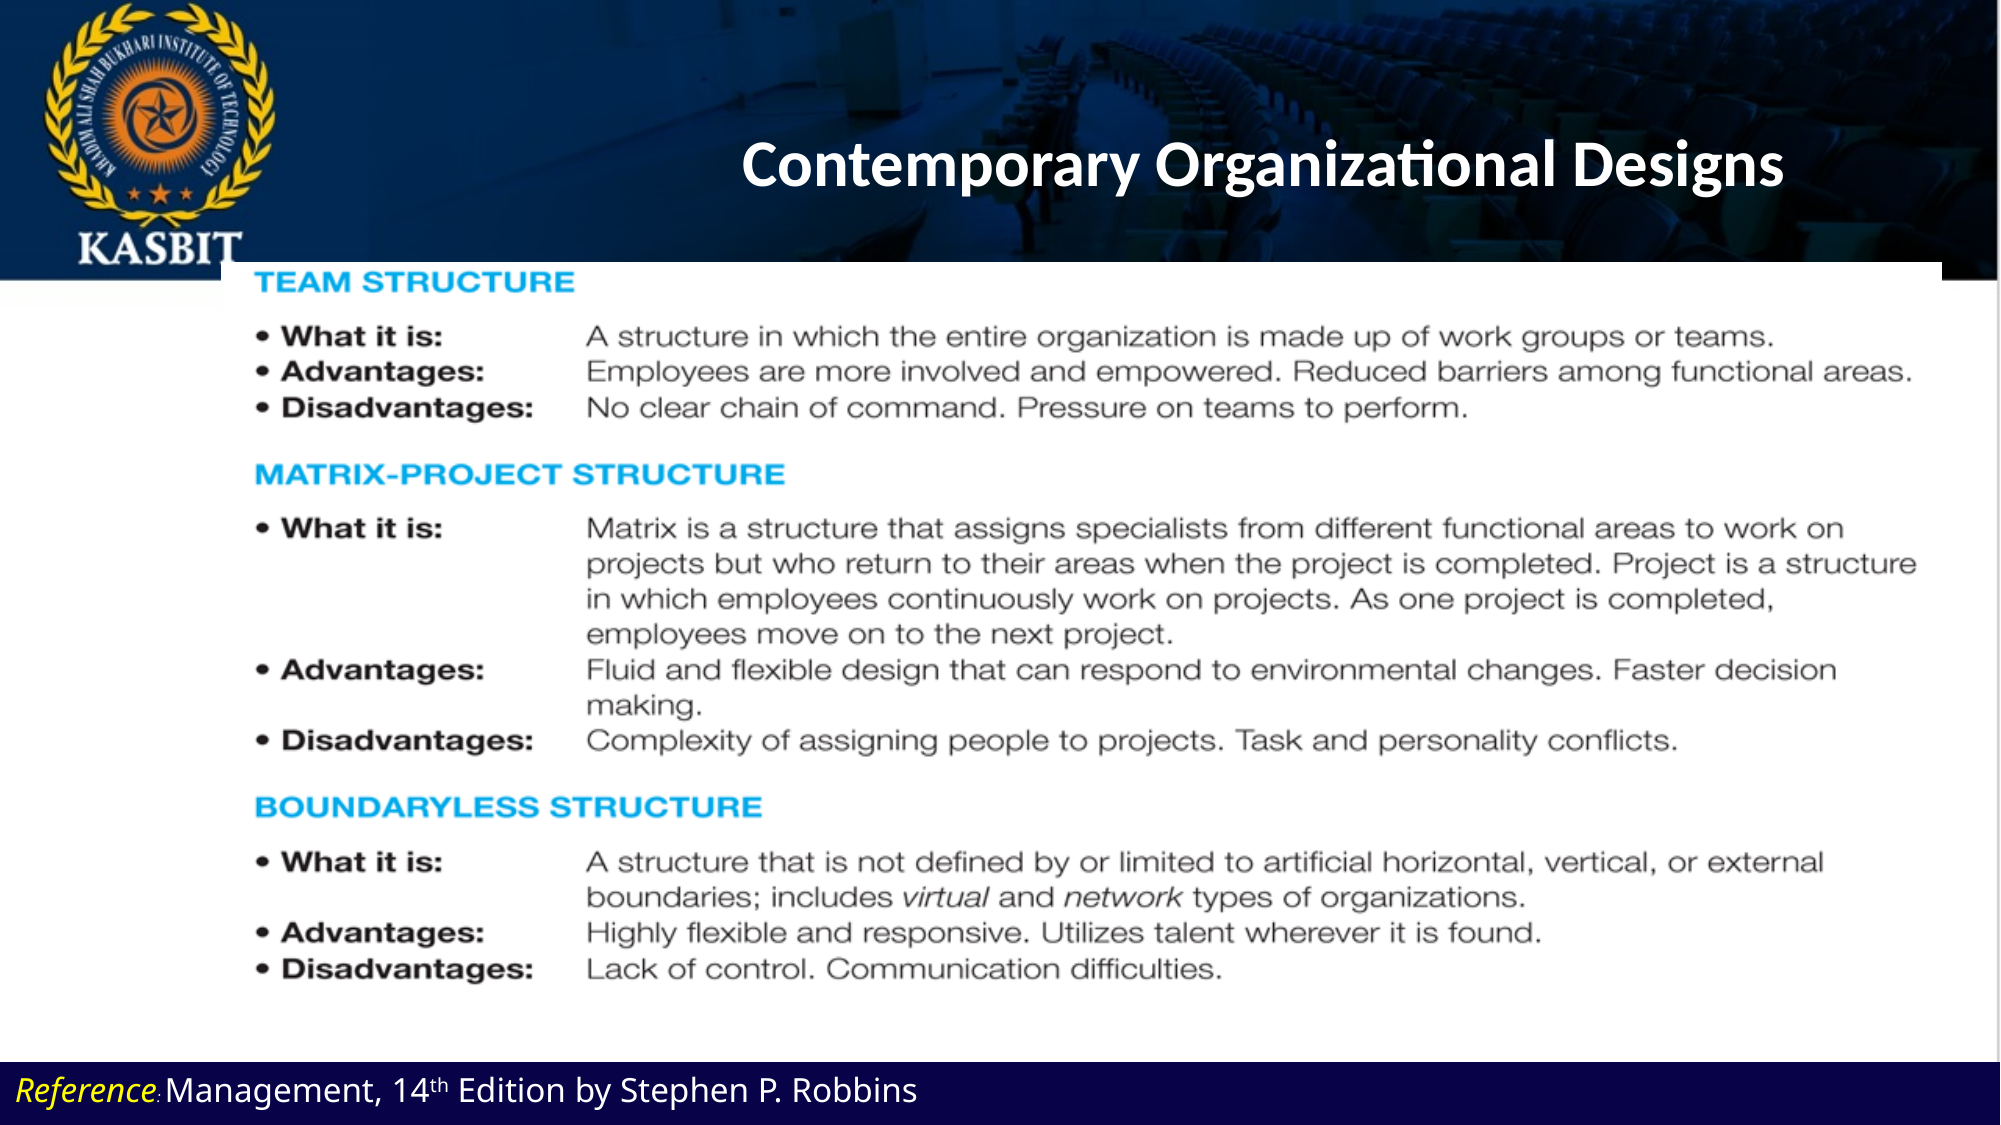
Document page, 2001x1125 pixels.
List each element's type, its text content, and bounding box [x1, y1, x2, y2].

text_box Reference: Management, 14th Edition by Stephen P. Robbins [0, 1062, 2000, 1125]
picture [0, 0, 2001, 1125]
title Contemporary Organizational Designs [245, 20, 1802, 262]
